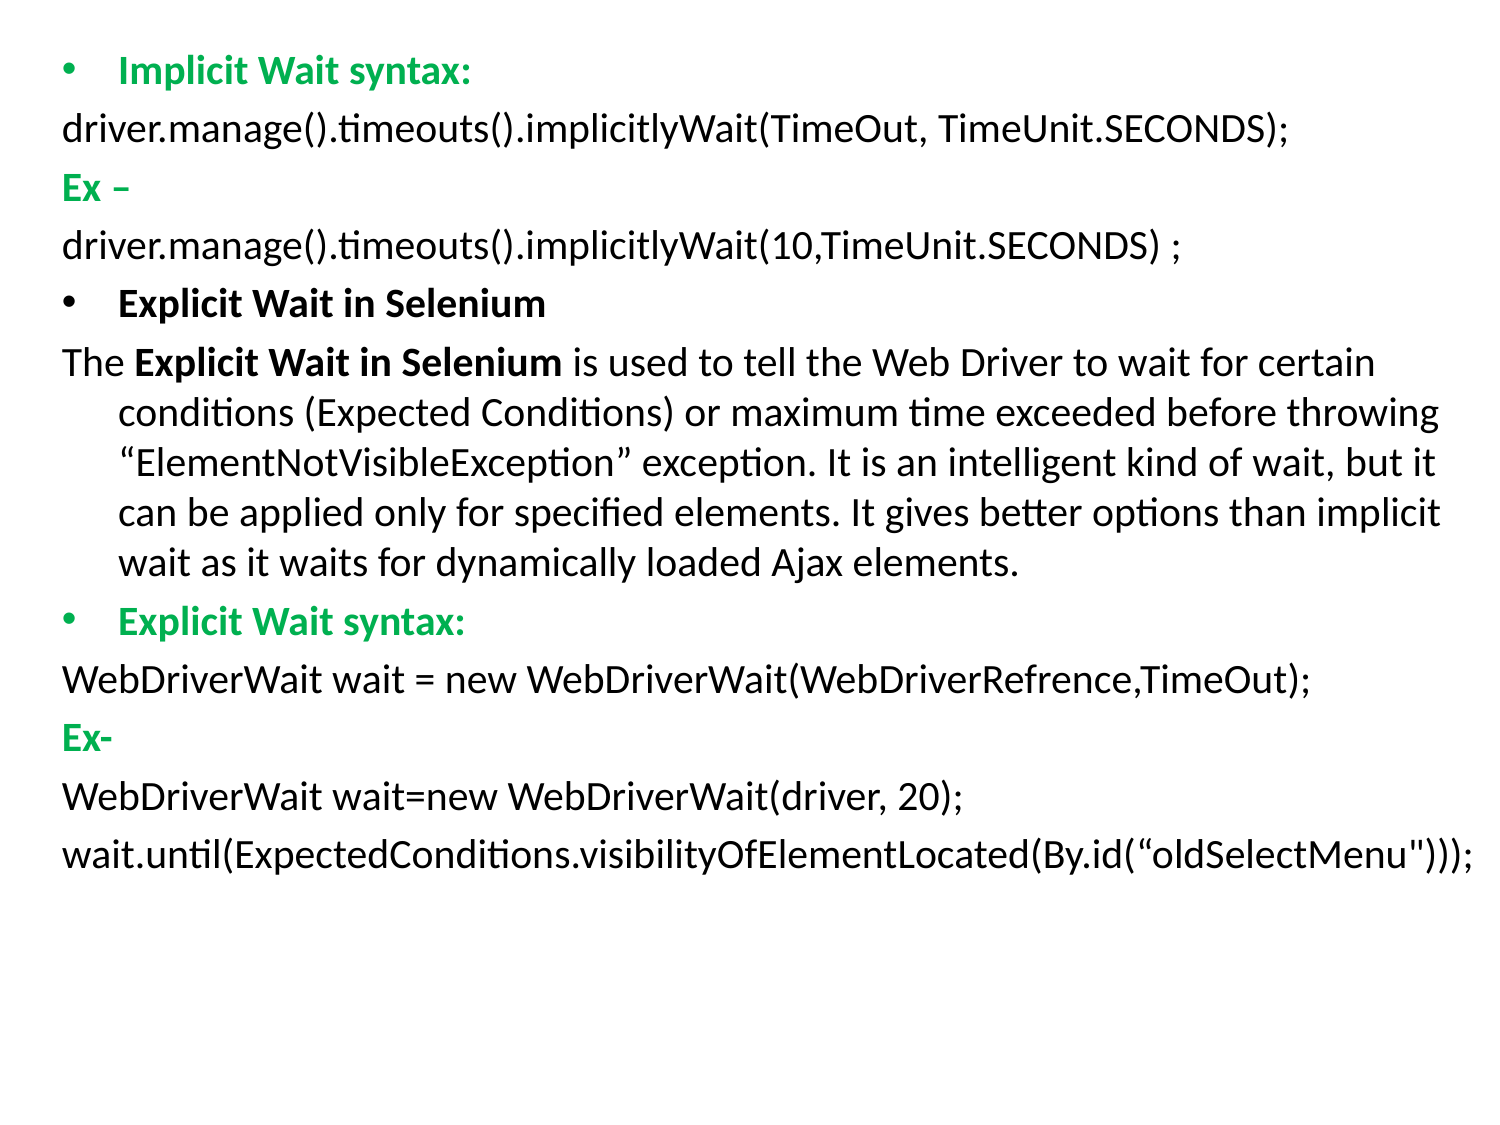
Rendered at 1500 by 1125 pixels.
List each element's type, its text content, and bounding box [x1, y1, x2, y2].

list Implicit Wait syntax: driver.manage().timeouts().implicitlyWait(TimeOut, TimeUnit.SECONDS); Ex – driver.manage().timeouts().implicitlyWait(10,TimeUnit.SECONDS) ; Explicit Wait in Selenium The Explicit Wait in Selenium is used to tell the Web Driver to wait for certain conditions (Expected Conditions) or maximum time exceeded before throwing “ElementNotVisibleException” exception. It is an intelligent kind of wait, but it can be applied only for specified elements. It gives better options than implicit wait as it waits for dynamically loaded Ajax elements. Explicit Wait syntax: WebDriverWait wait = new WebDriverWait(WebDriverRefrence,TimeOut); Ex- WebDriverWait wait=new WebDriverWait(driver, 20); wait.until(ExpectedConditions.visibilityOfElementLocated(By.id(“oldSelectMenu"))); [46, 35, 1500, 950]
